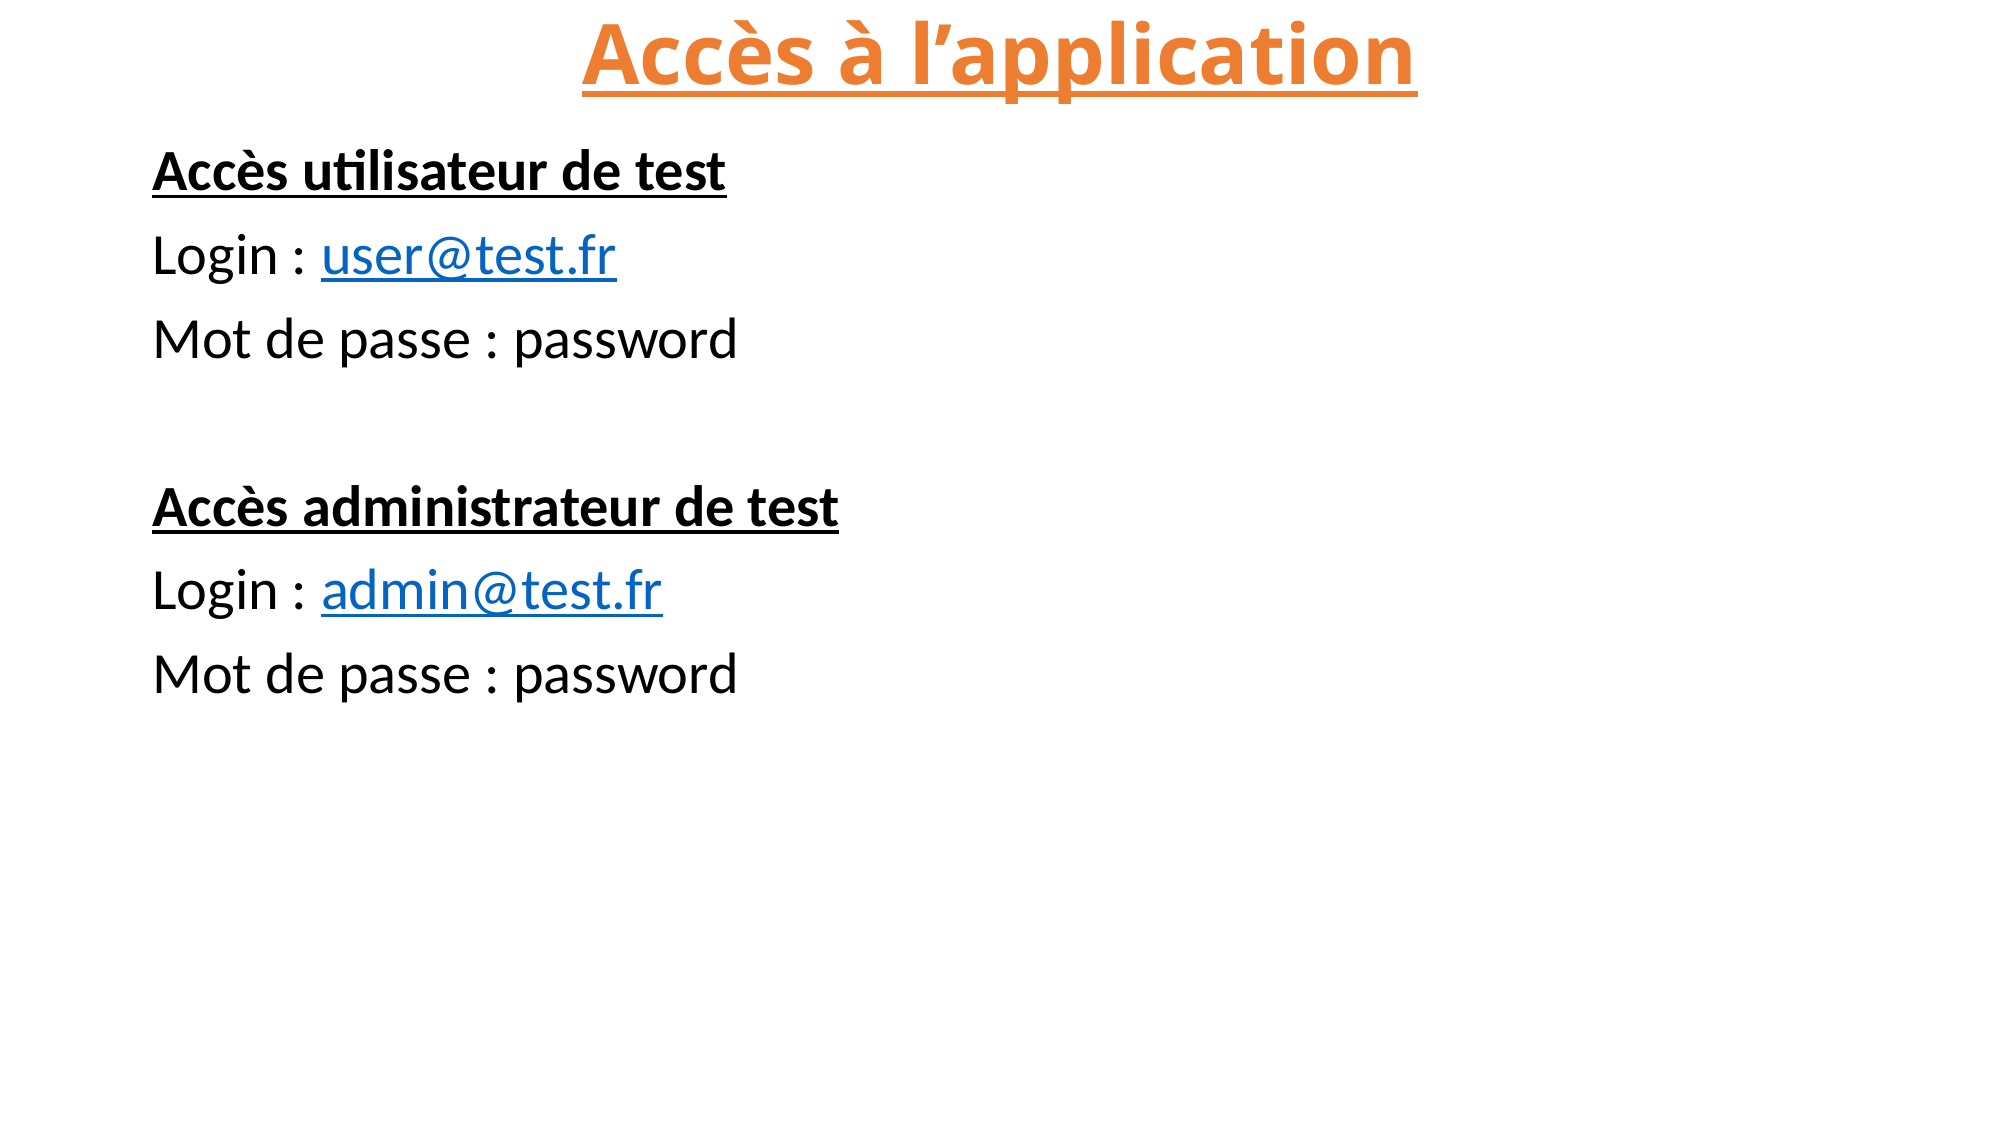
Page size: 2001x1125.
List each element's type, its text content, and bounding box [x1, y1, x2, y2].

list Accès utilisateur de test Login : user@test.fr Mot de passe : password Accès administrateur de test Login : admin@test.fr Mot de passe : password [137, 132, 1863, 1014]
title Accès à l’application [137, 3, 1863, 112]
